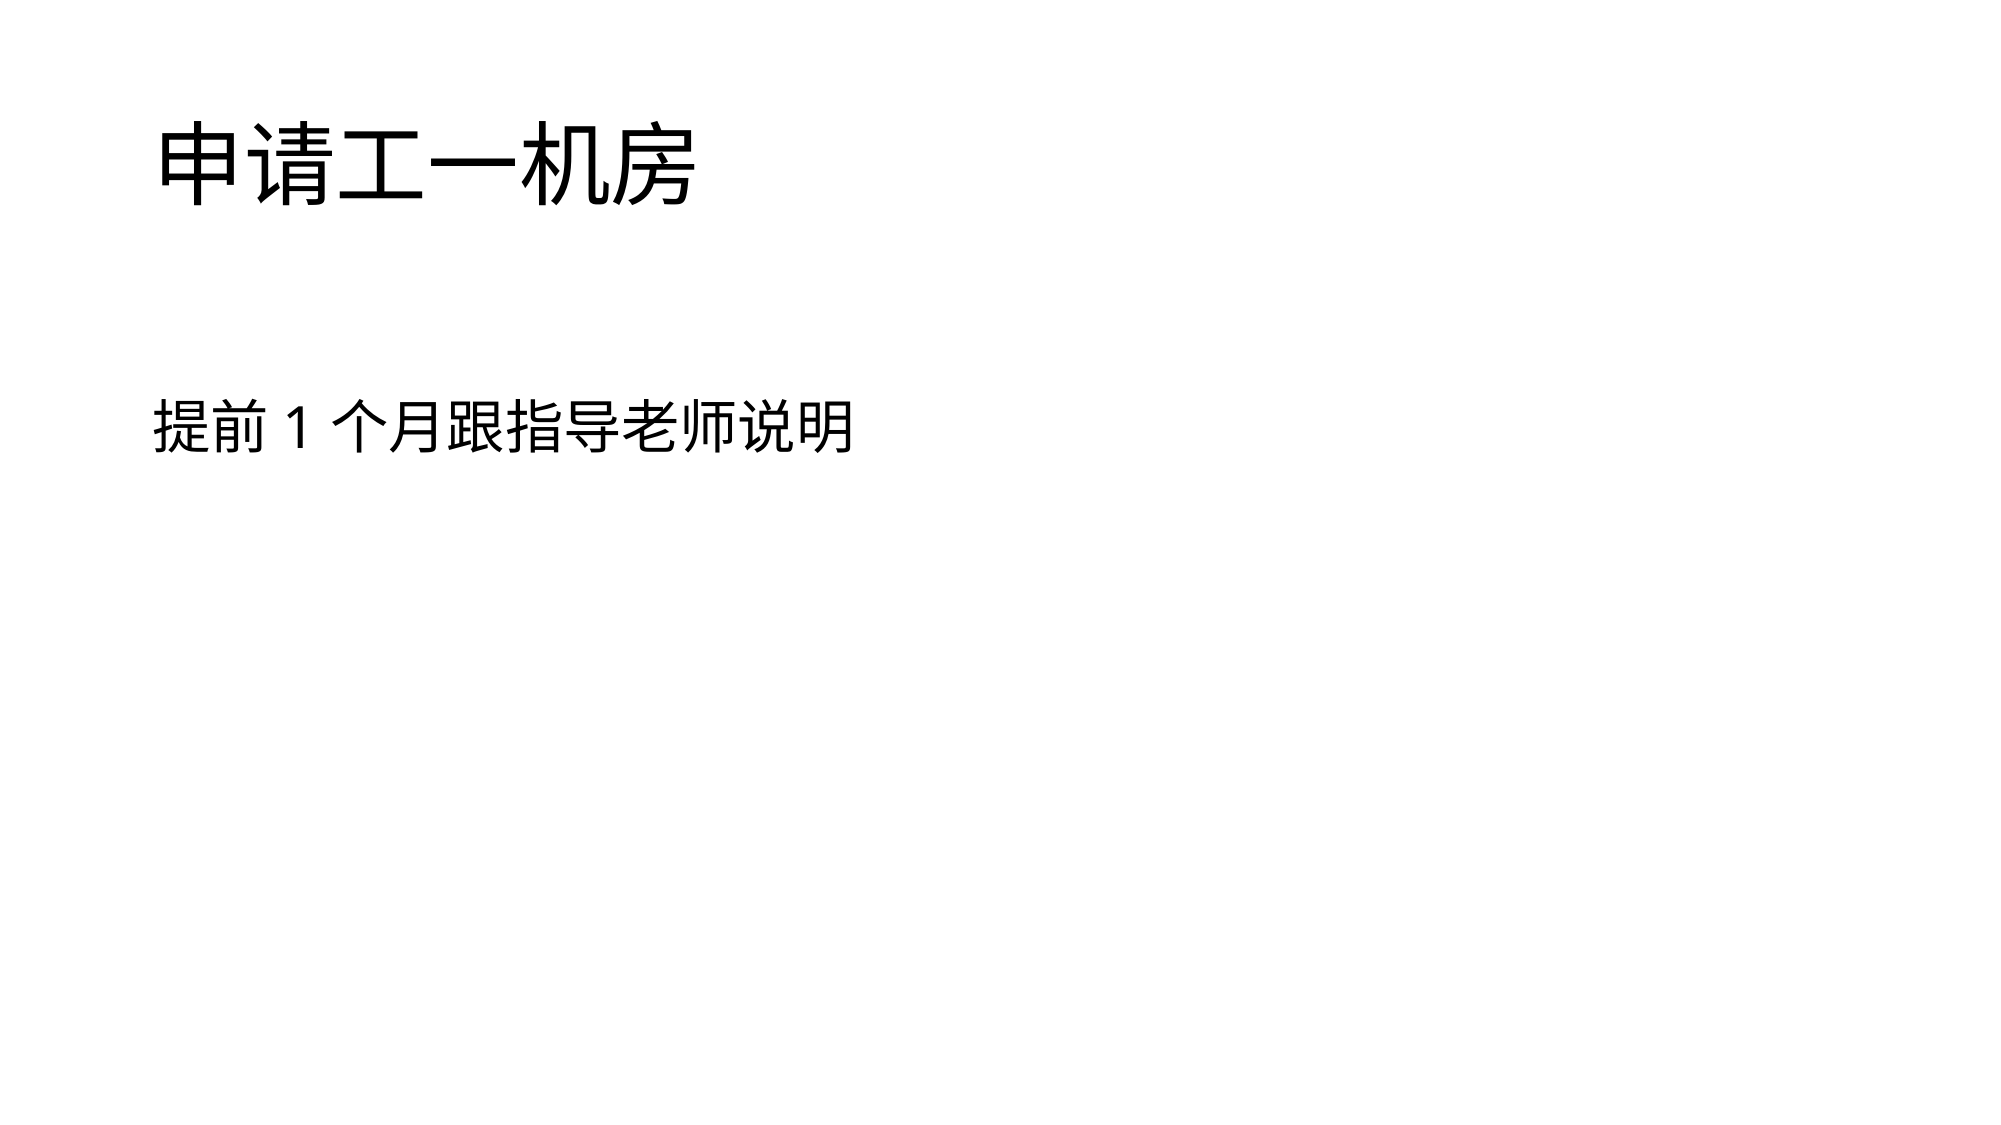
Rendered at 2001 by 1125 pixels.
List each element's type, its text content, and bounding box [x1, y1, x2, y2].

title 申请工一机房 [137, 59, 1863, 278]
list 提前1个月跟指导老师说明 [137, 299, 1863, 1014]
